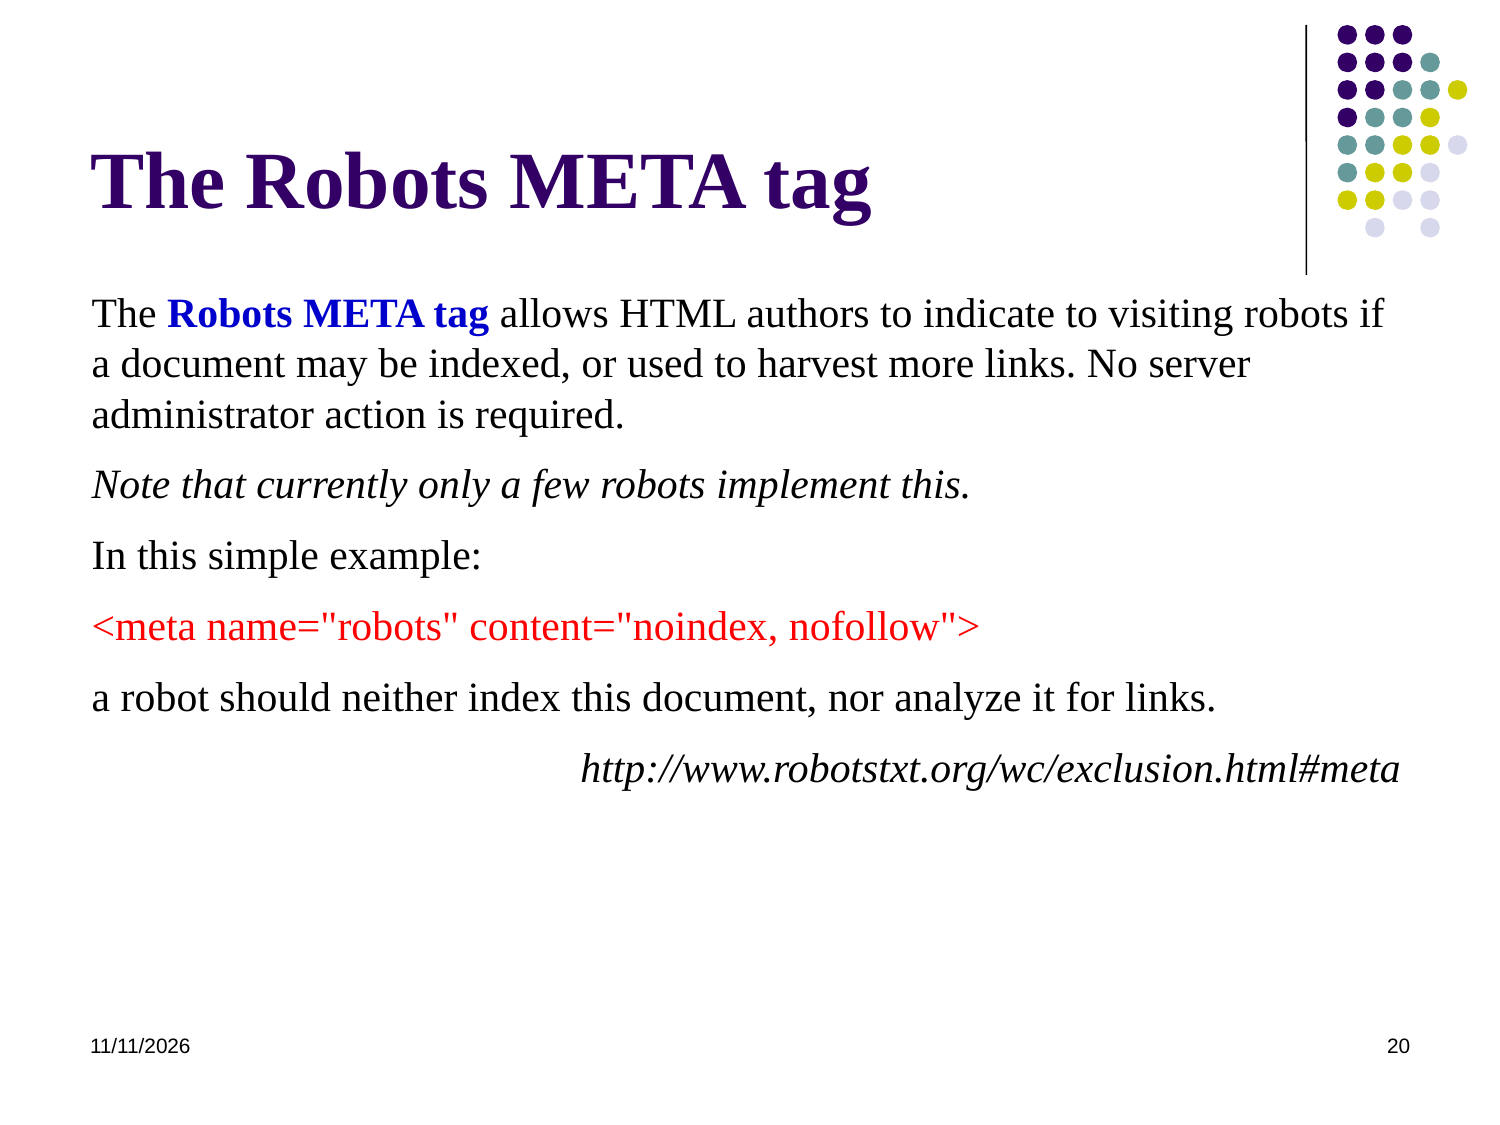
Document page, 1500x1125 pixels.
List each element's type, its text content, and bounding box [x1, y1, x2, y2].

title The Robots META tag [75, 20, 1313, 233]
slide_number 20 [1074, 1025, 1425, 1100]
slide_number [75, 1025, 425, 1100]
text_box The Robots META tag allows HTML authors to indicate to visiting robots if a document may be indexed, or used to harvest more links. No server administrator action is required. Note that currently only a few robots implement this. In this simple example: <meta name="robots" content="noindex, nofollow"> a robot should neither index this document, nor analyze it for links. http://www.robotstxt.org/wc/exclusion.html#meta [76, 278, 1417, 799]
